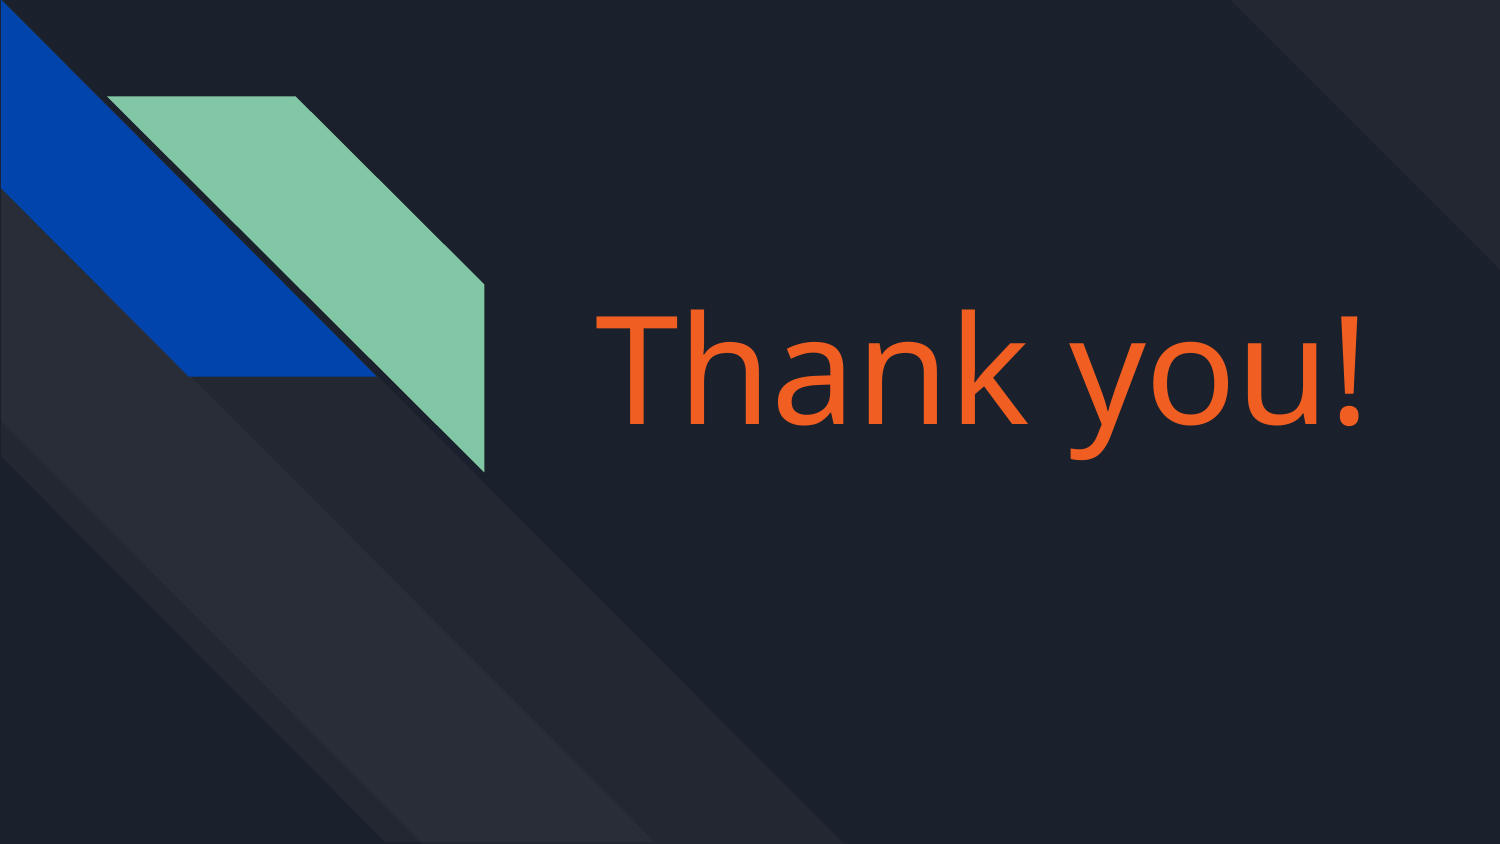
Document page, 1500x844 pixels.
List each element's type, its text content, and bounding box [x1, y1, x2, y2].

title Thank you! [580, 258, 1404, 518]
